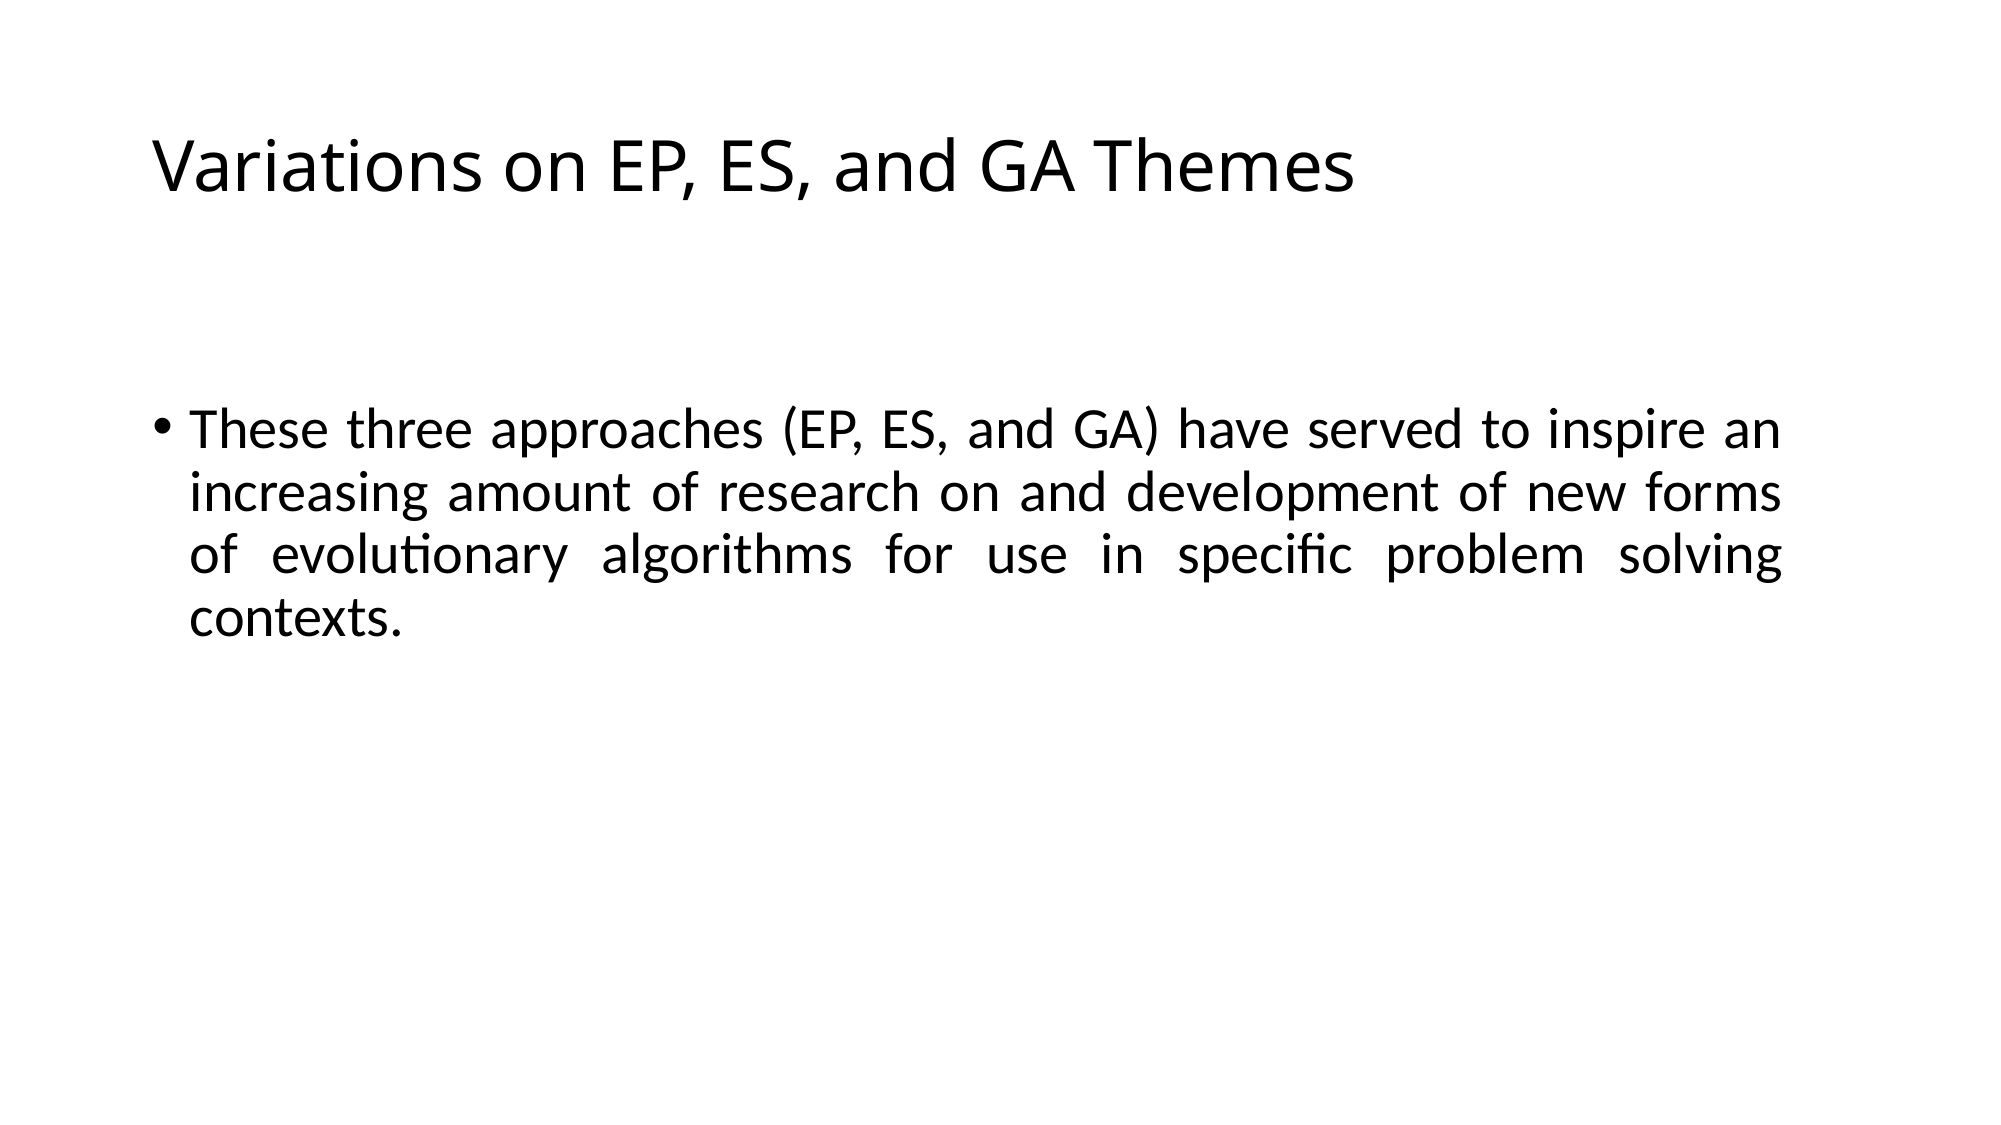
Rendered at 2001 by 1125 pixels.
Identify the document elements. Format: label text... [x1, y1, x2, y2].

title Variations on EP, ES, and GA Themes [137, 59, 1863, 278]
list These three approaches (EP, ES, and GA) have served to inspire an increasing amount of research on and development of new forms of evolutionary algorithms for use in specific problem solving contexts. [137, 299, 1799, 1014]
